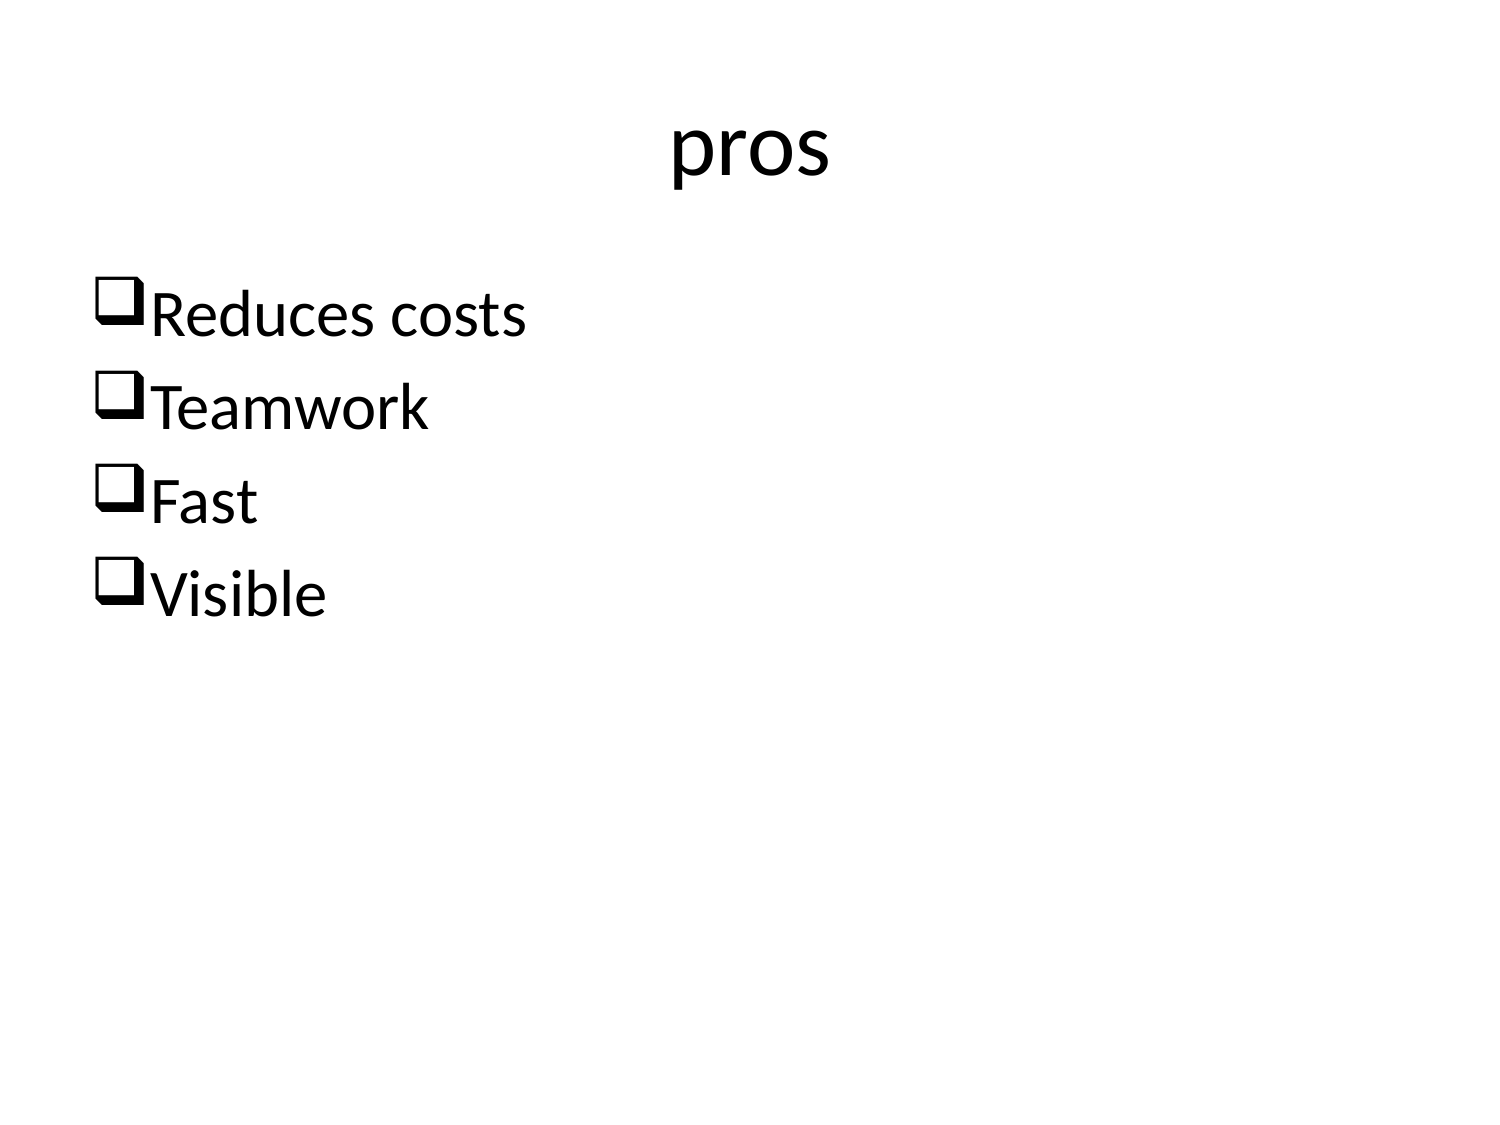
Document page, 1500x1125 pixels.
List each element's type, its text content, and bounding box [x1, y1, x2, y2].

title pros [75, 45, 1425, 233]
list Reduces costs Teamwork Fast Visible [75, 262, 1425, 1005]
